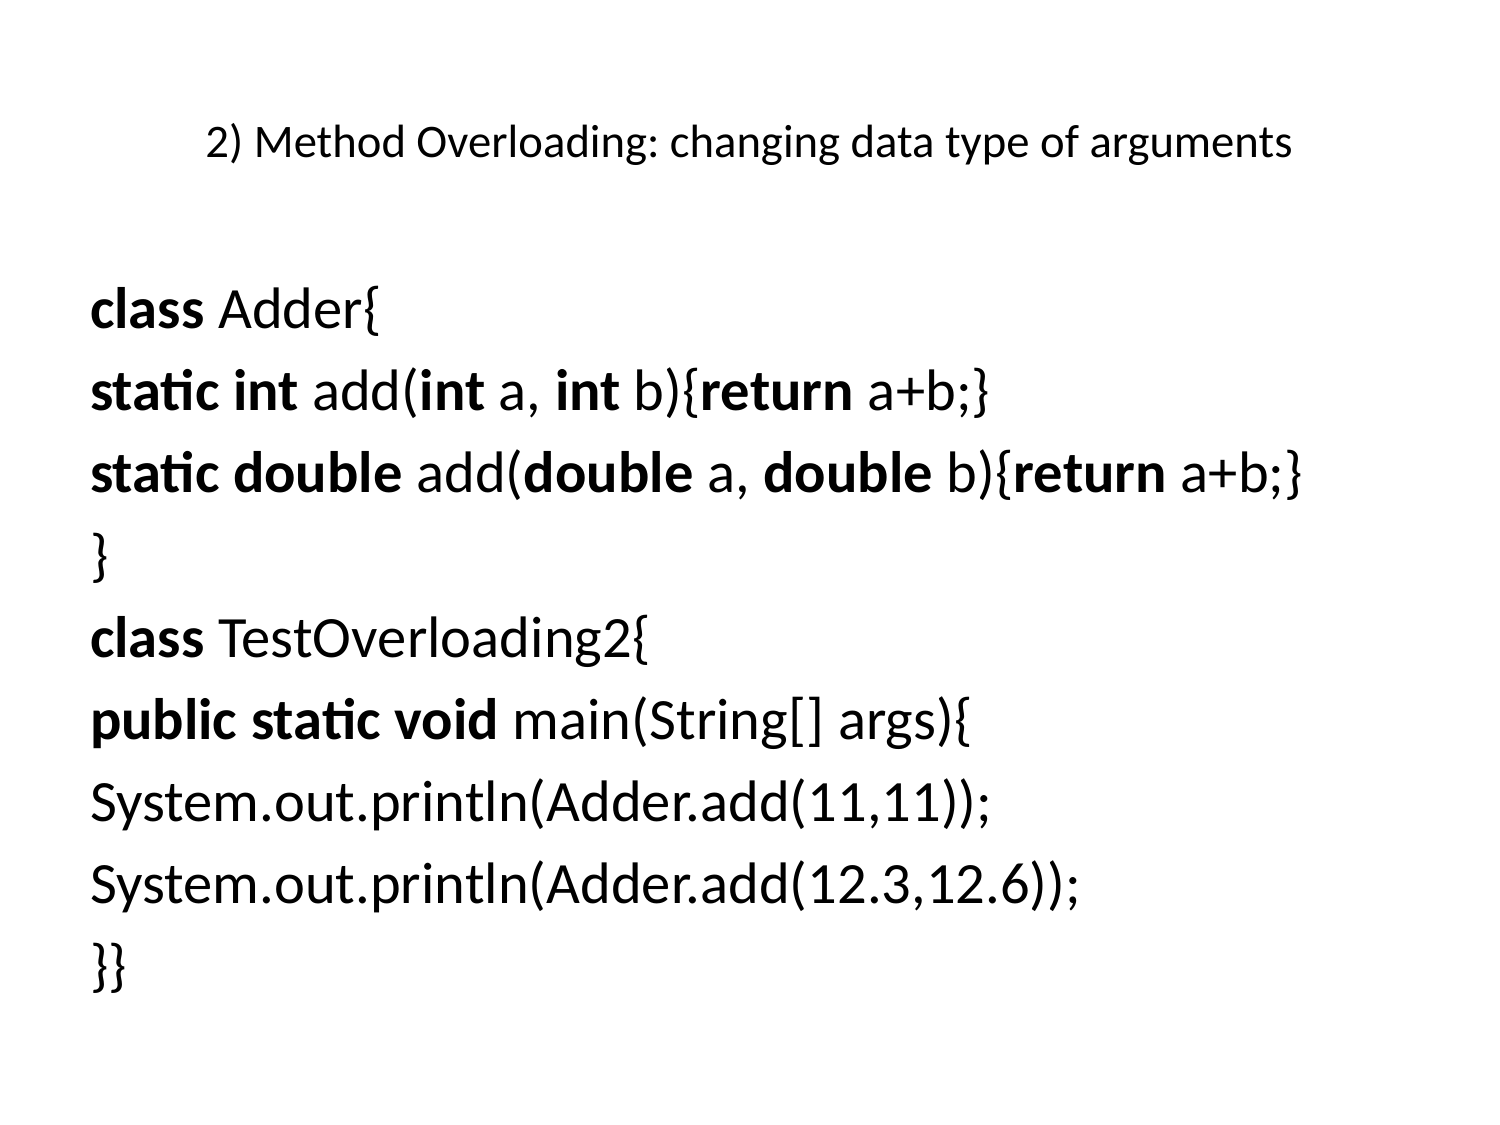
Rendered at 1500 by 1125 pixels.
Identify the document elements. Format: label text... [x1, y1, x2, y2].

list class Adder{ static int add(int a, int b){return a+b;} static double add(double a, double b){return a+b;} } class TestOverloading2{ public static void main(String[] args){ System.out.println(Adder.add(11,11)); System.out.println(Adder.add(12.3,12.6)); }} [75, 262, 1425, 1005]
title 2) Method Overloading: changing data type of arguments [75, 45, 1425, 233]
